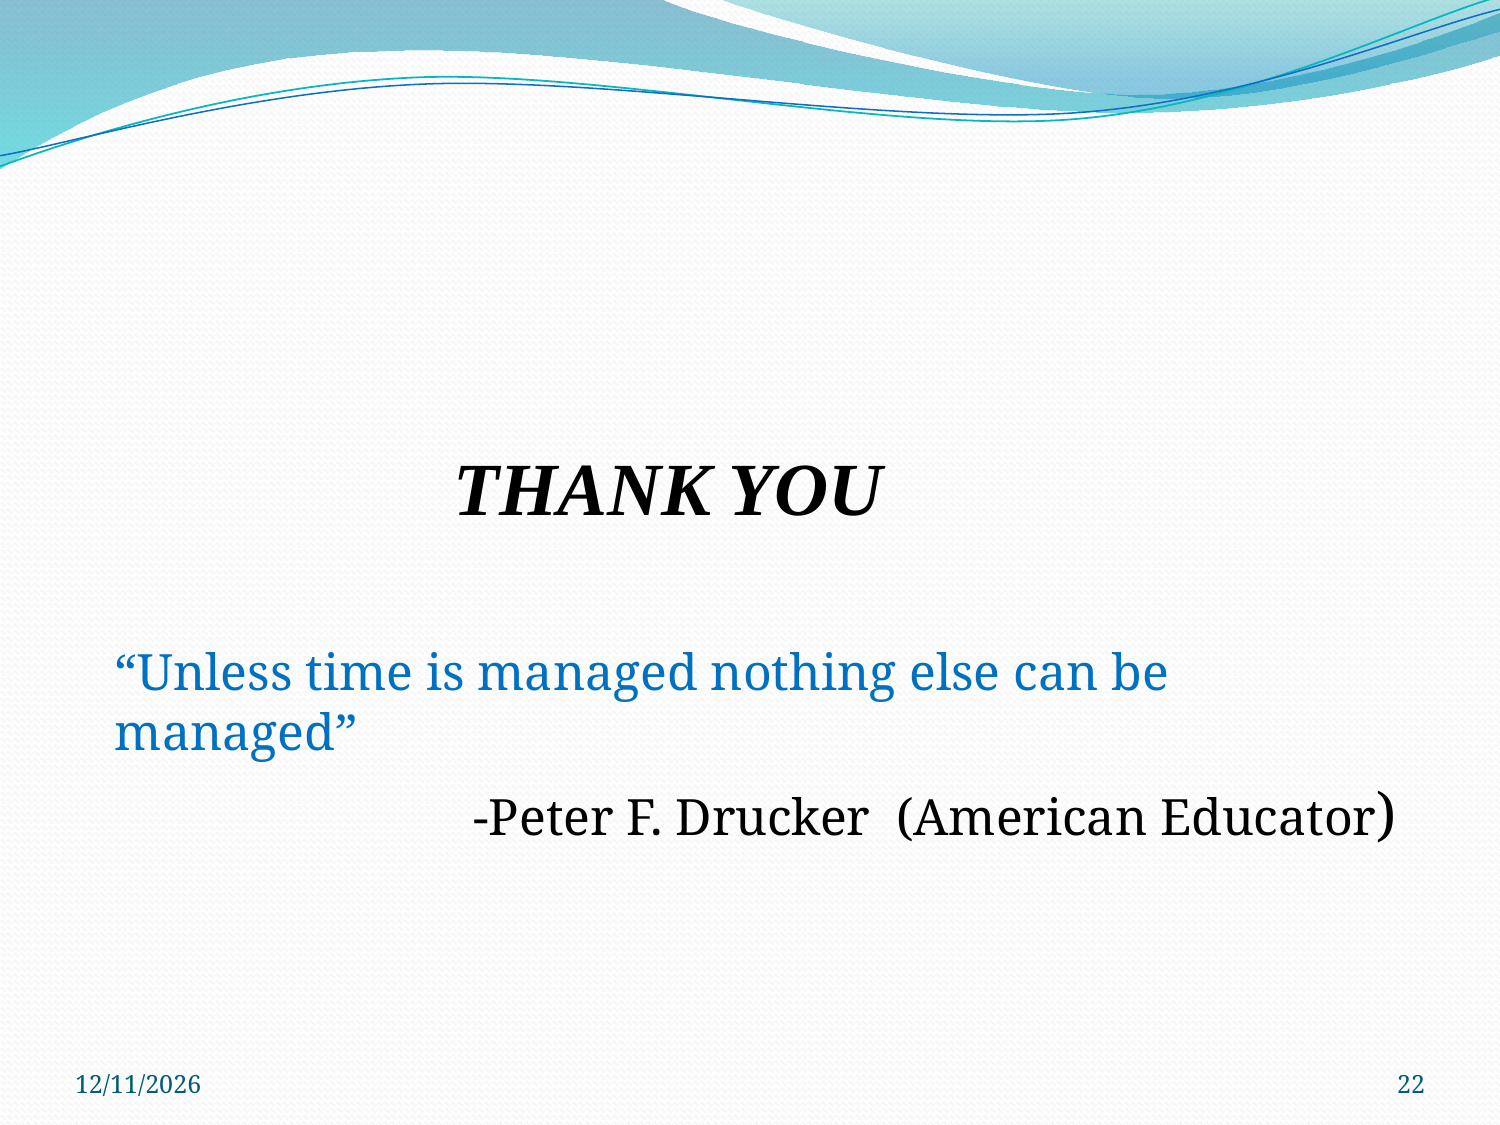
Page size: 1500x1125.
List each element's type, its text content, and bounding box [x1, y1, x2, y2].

text_box “Unless time is managed nothing else can be managed” -Peter F. Drucker (American Educator) [100, 633, 1412, 949]
title THANK YOU [0, 432, 1274, 621]
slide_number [75, 1042, 425, 1103]
slide_number 22 [1299, 1042, 1425, 1103]
